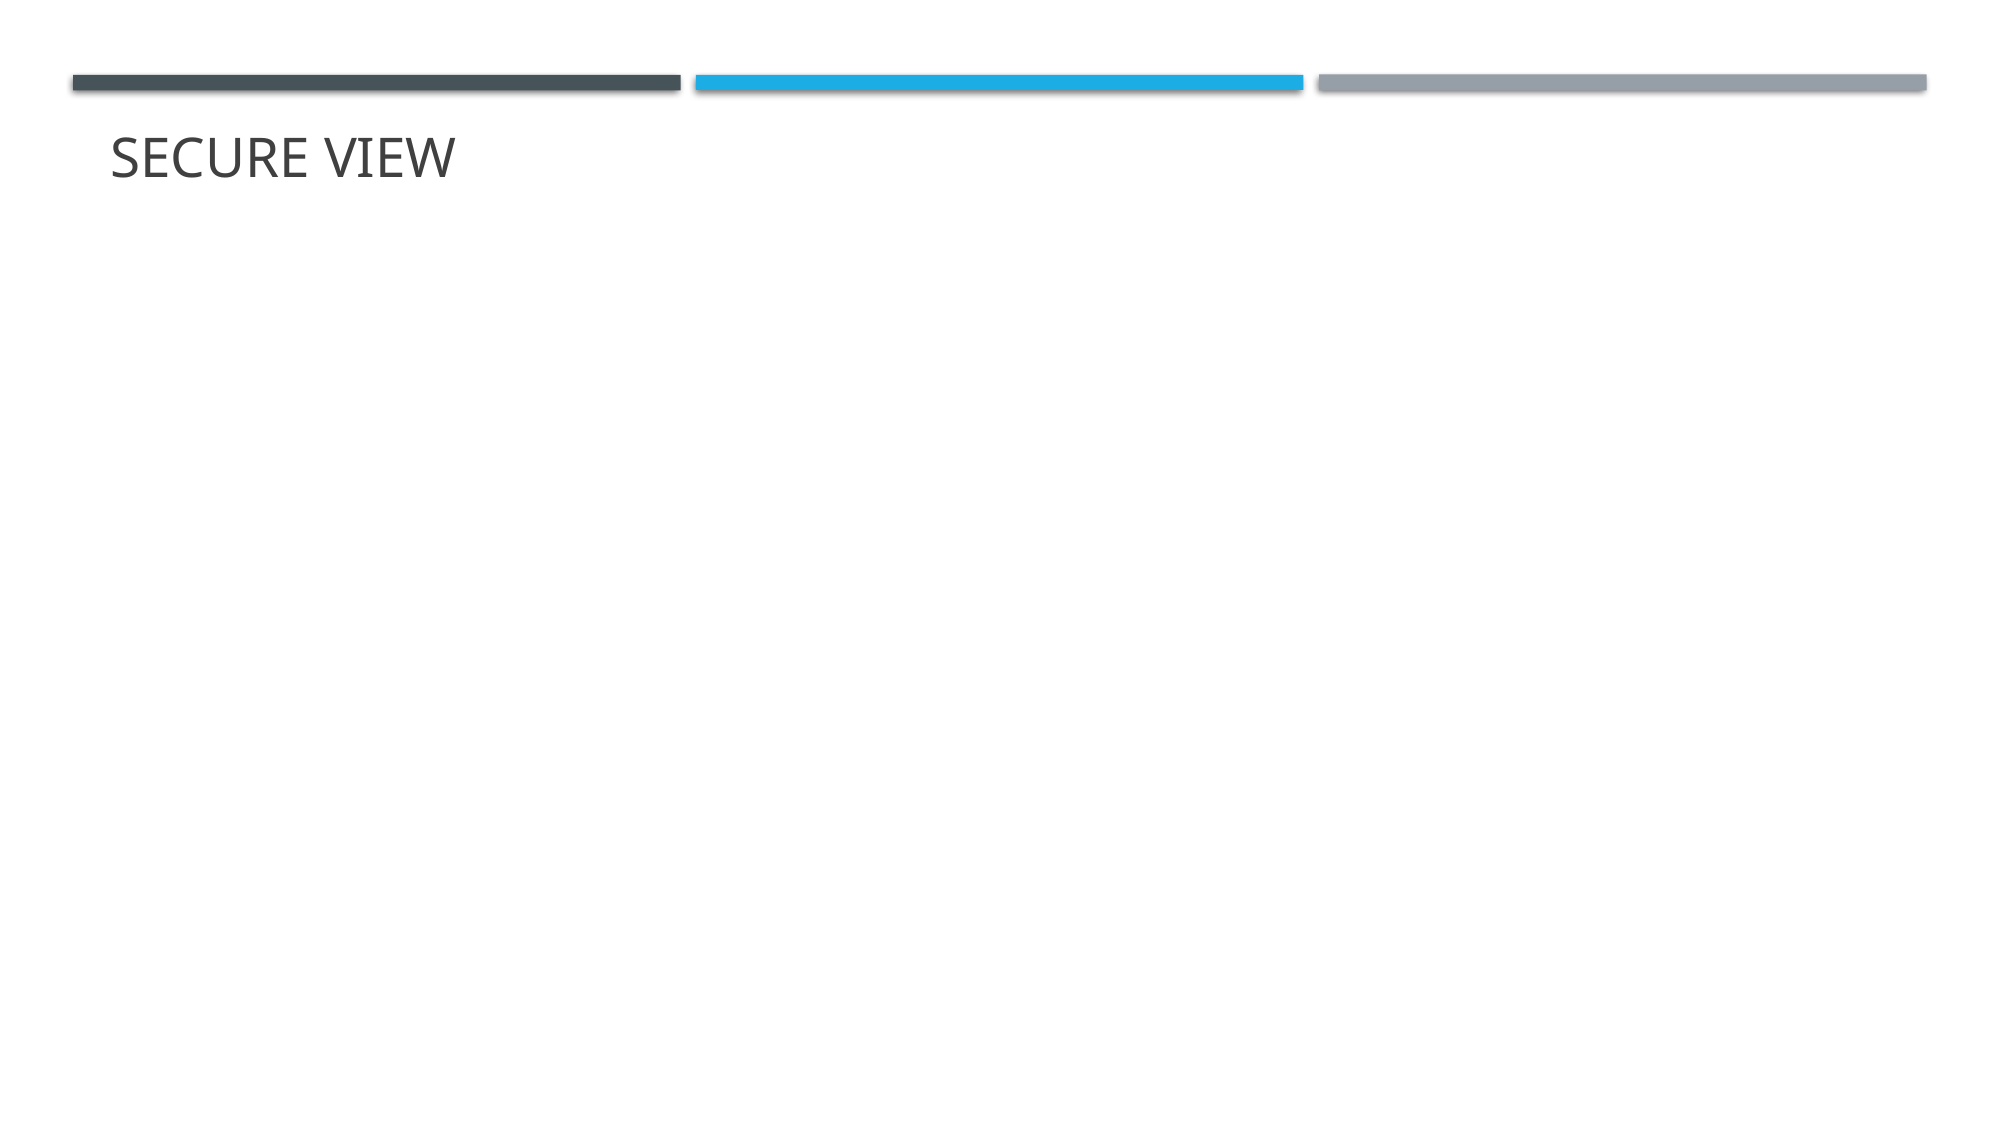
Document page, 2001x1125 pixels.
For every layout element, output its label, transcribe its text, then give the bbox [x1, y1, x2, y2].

title Secure view [95, 115, 1905, 196]
